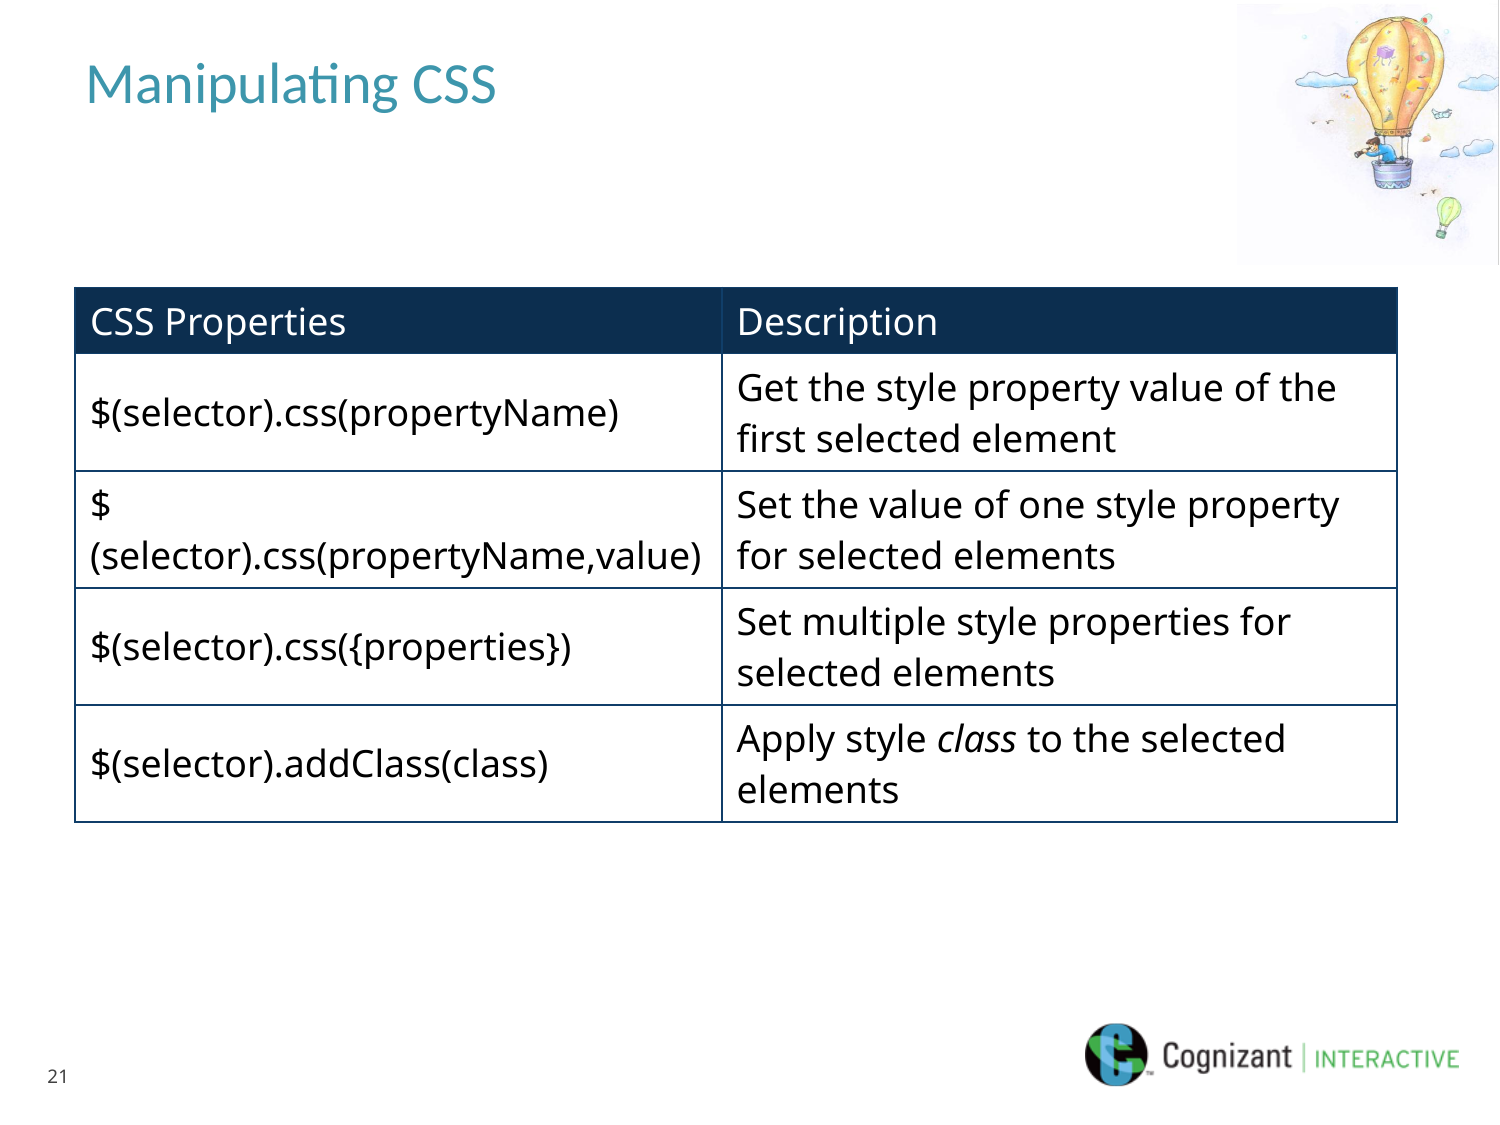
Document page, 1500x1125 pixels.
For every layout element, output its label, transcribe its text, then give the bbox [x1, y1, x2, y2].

table_cell Get the style property value of the first selected element [723, 354, 1396, 470]
table_cell $(selector).css(propertyName,value) [76, 472, 721, 587]
table_cell $(selector).css(propertyName) [76, 354, 721, 470]
table_header CSS Properties [76, 288, 721, 353]
slide_number 21 [38, 1062, 78, 1099]
table_cell $(selector).addClass(class) [76, 706, 721, 821]
table_cell Set multiple style properties for selected elements [723, 589, 1396, 704]
picture [1237, 0, 1499, 265]
table_header Description [723, 288, 1396, 353]
table_cell $(selector).css({properties}) [76, 589, 721, 704]
picture [1085, 1022, 1459, 1088]
title Manipulating CSS [70, 37, 1275, 119]
table_cell Apply style class to the selected elements [723, 706, 1396, 821]
table_cell Set the value of one style property for selected elements [723, 472, 1396, 587]
